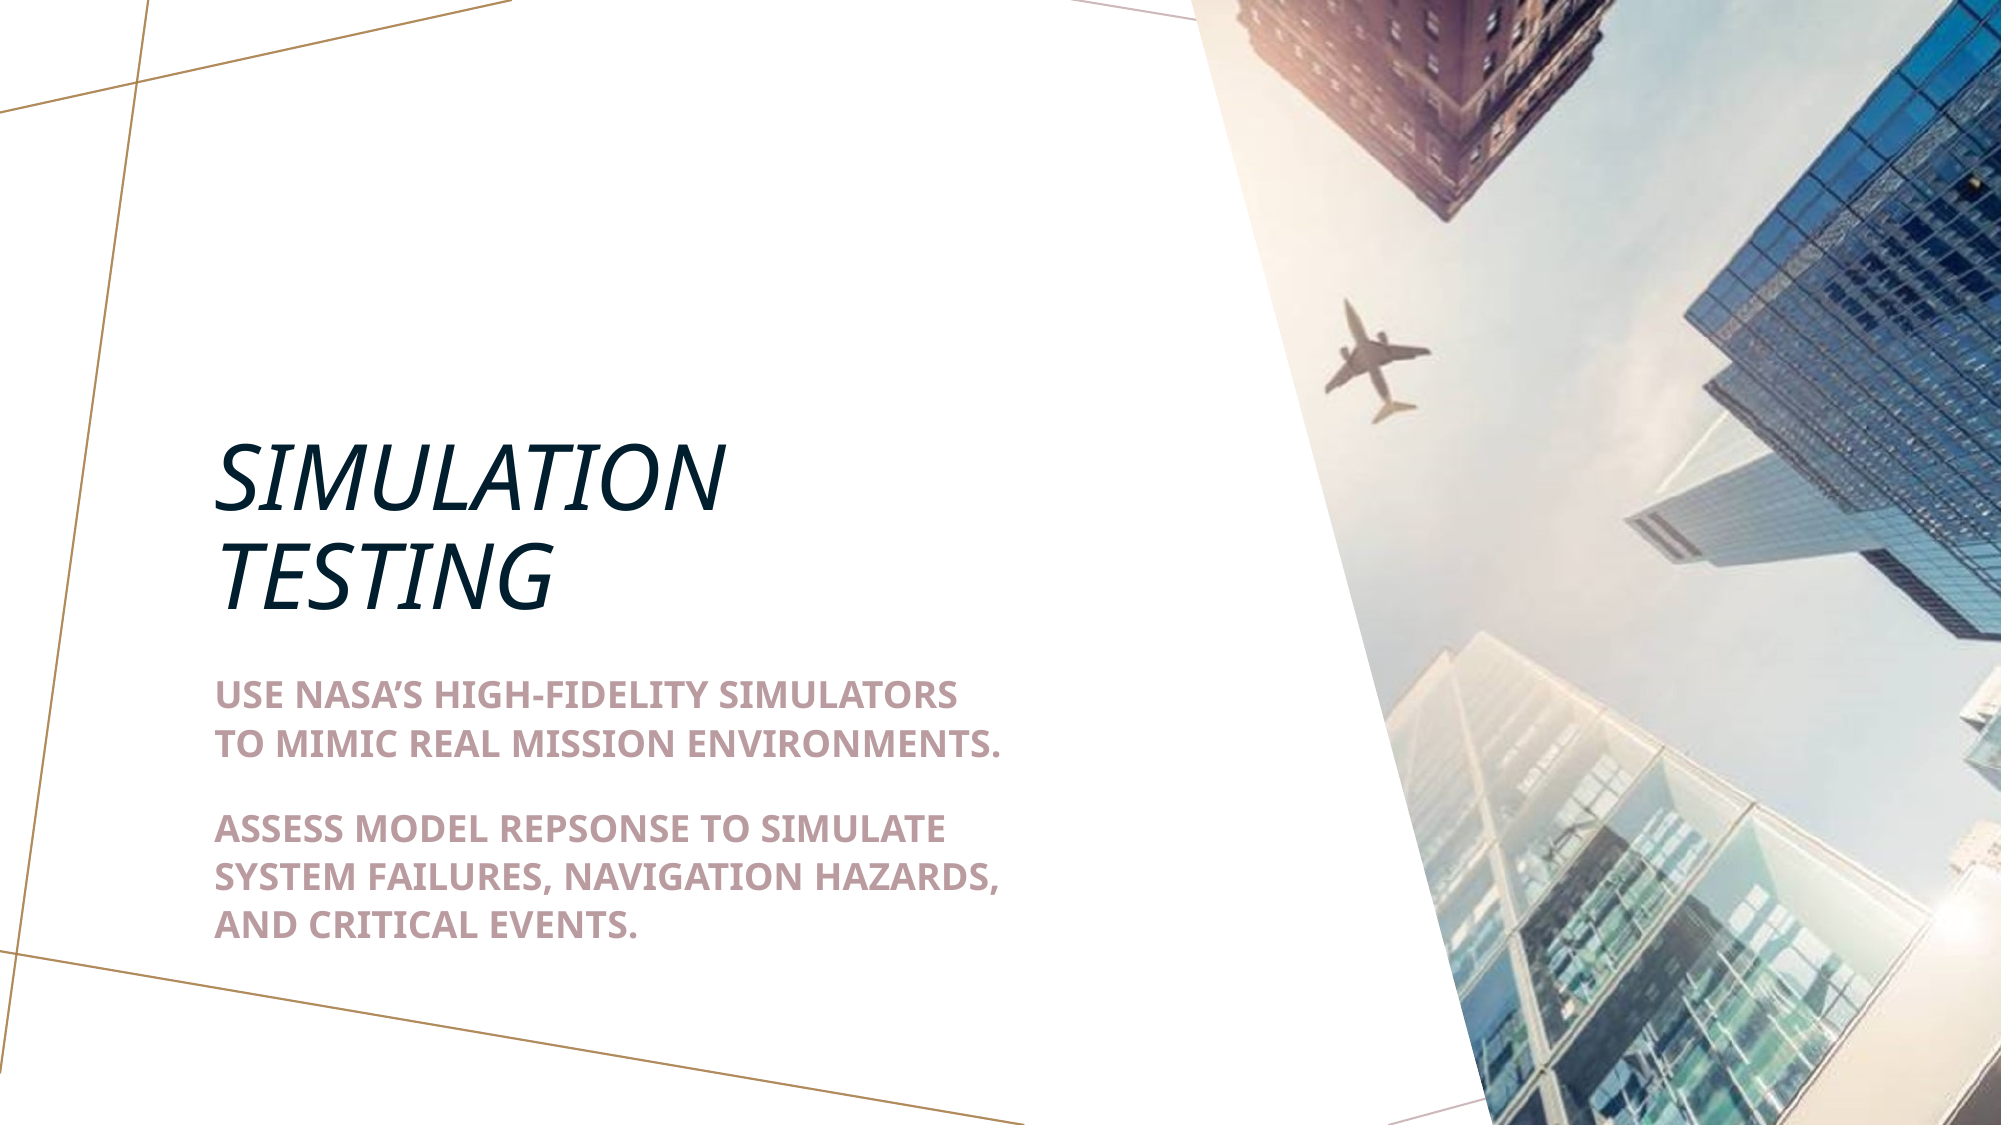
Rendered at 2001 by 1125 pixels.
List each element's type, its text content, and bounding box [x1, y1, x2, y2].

title Simulation testing [199, 86, 1025, 637]
subtitle Use nasa’S HIGH-FIDELITY SIMULATORS TO MIMIC REAL MISSION ENVIRONMENTS. ASSESS MODEL REPSONSE TO SIMULATE SYSTEM FAILURES, NAVIGATION HAZARDS, AND CRITICAL EVENTS. [199, 660, 1025, 972]
picture [1190, 0, 2001, 1125]
